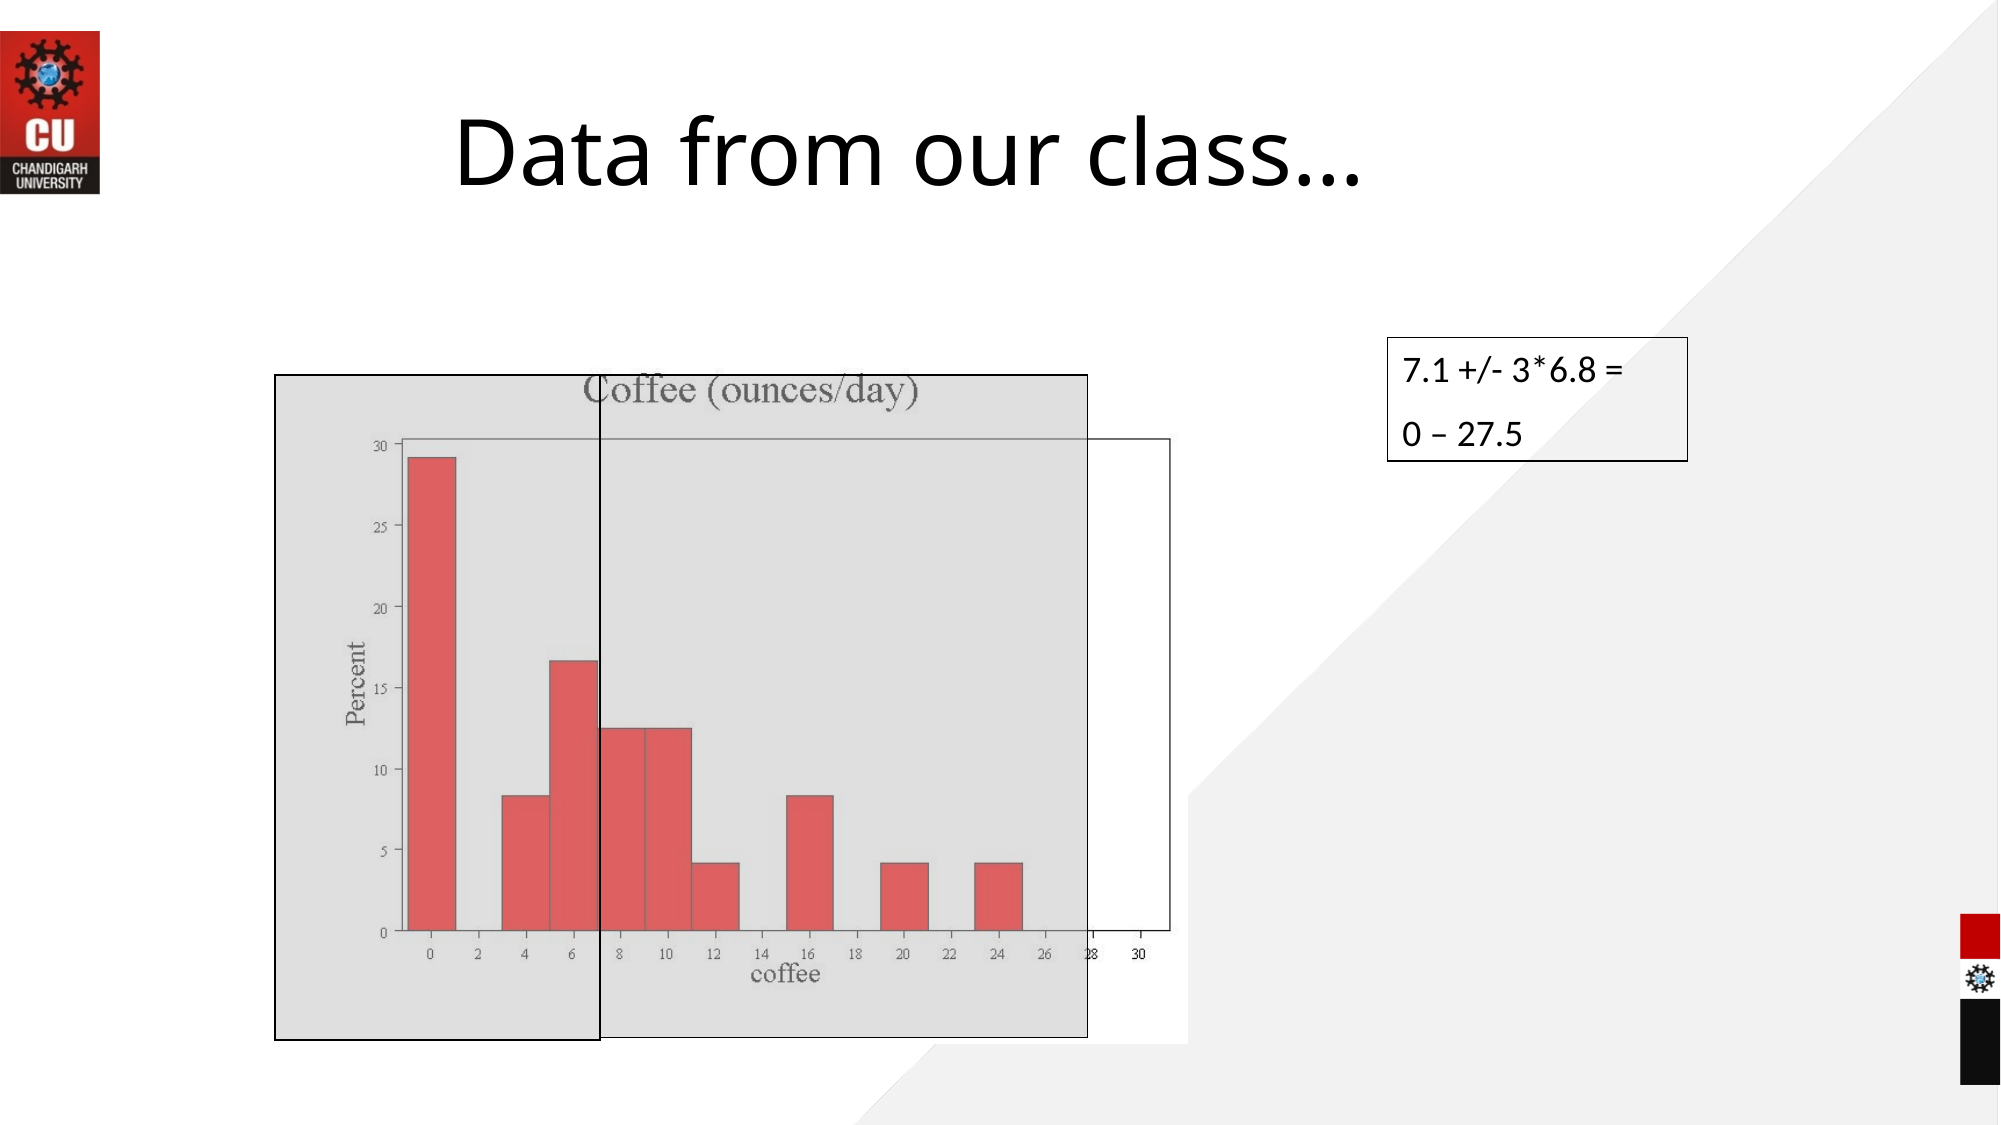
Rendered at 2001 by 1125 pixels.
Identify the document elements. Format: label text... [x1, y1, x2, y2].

picture [0, 0, 2001, 1125]
text_box 7.1 +/- 3*6.8 = 0 – 27.5 [1387, 337, 1688, 461]
title Data from our class… [437, 87, 1716, 225]
text_box [275, 374, 324, 1040]
